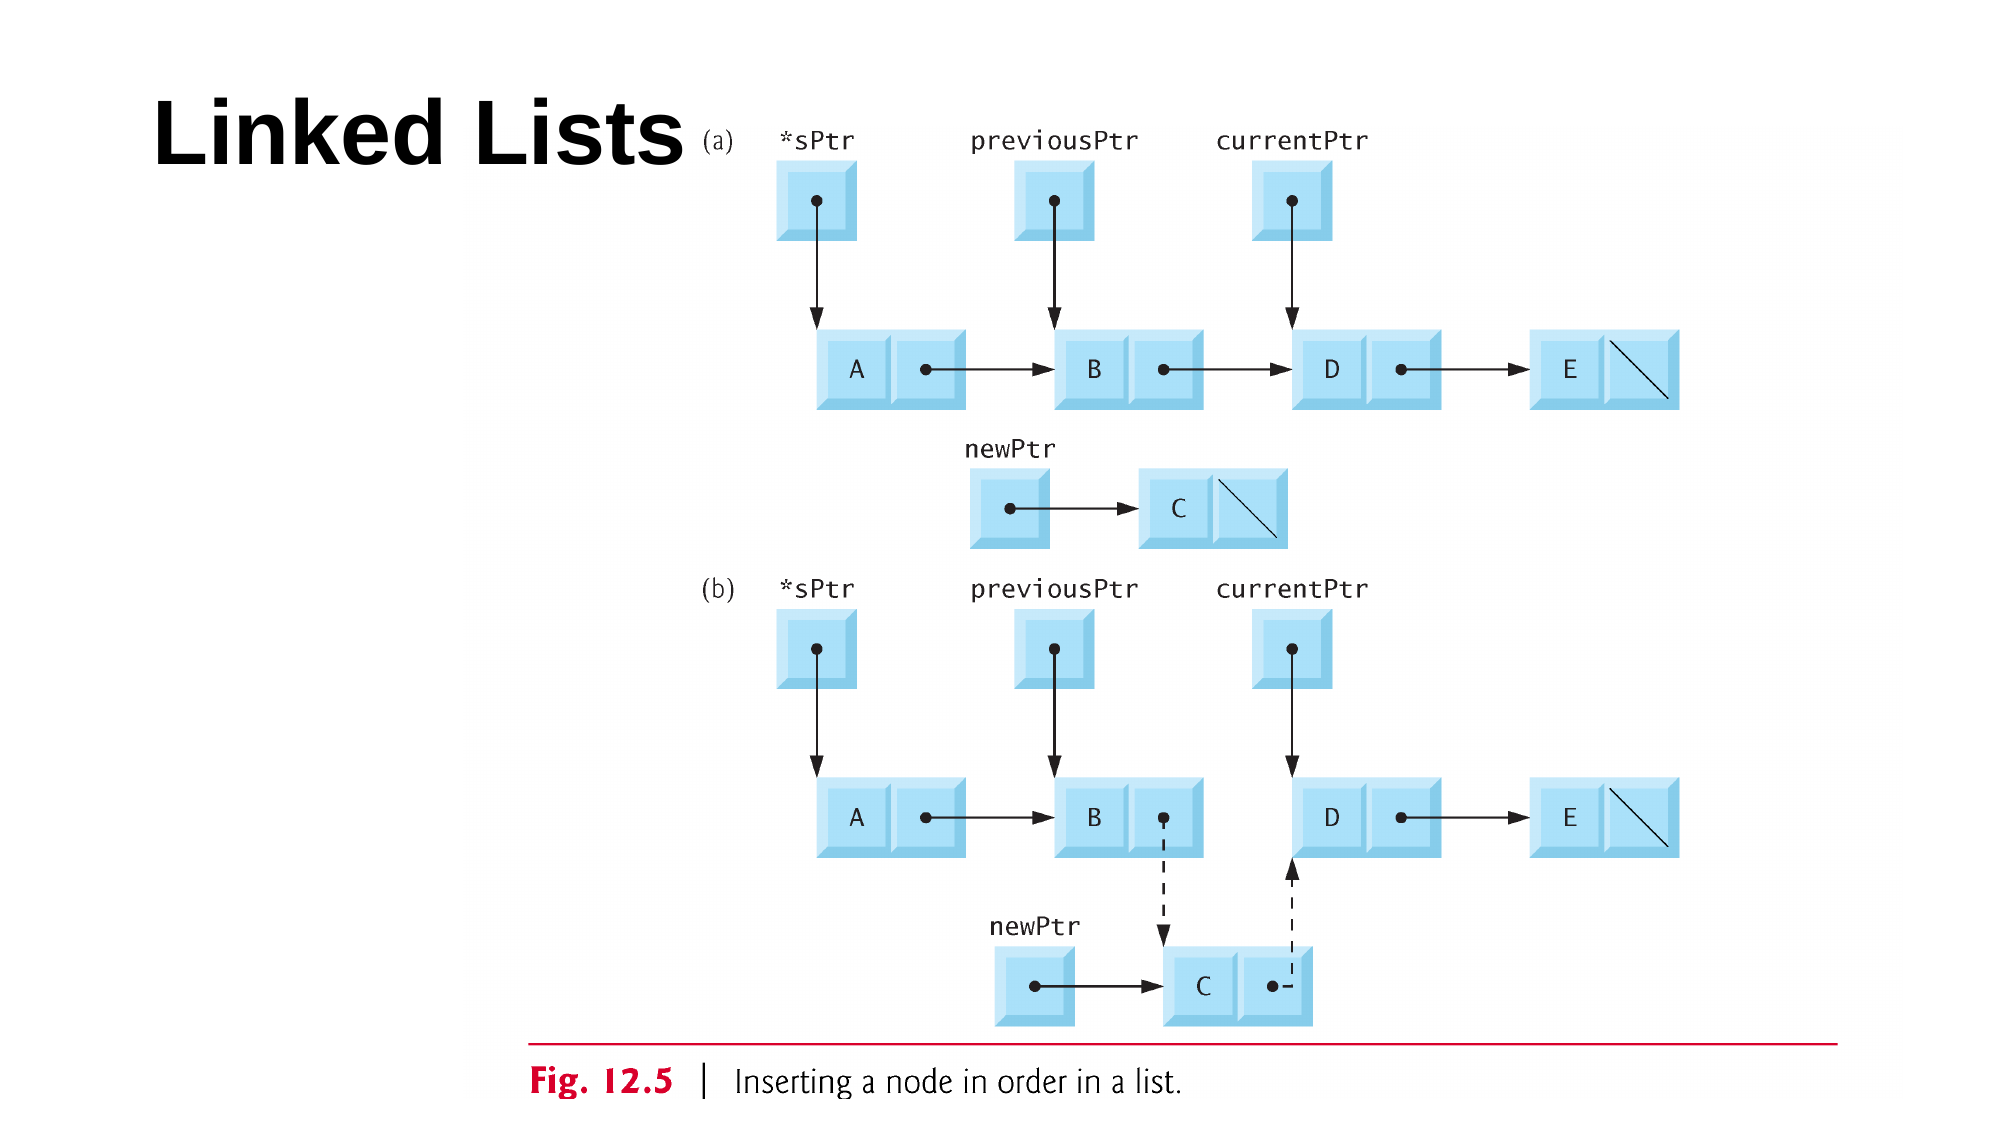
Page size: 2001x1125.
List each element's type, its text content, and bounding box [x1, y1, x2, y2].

picture [463, 126, 1903, 1099]
title Linked Lists [137, 26, 1863, 244]
